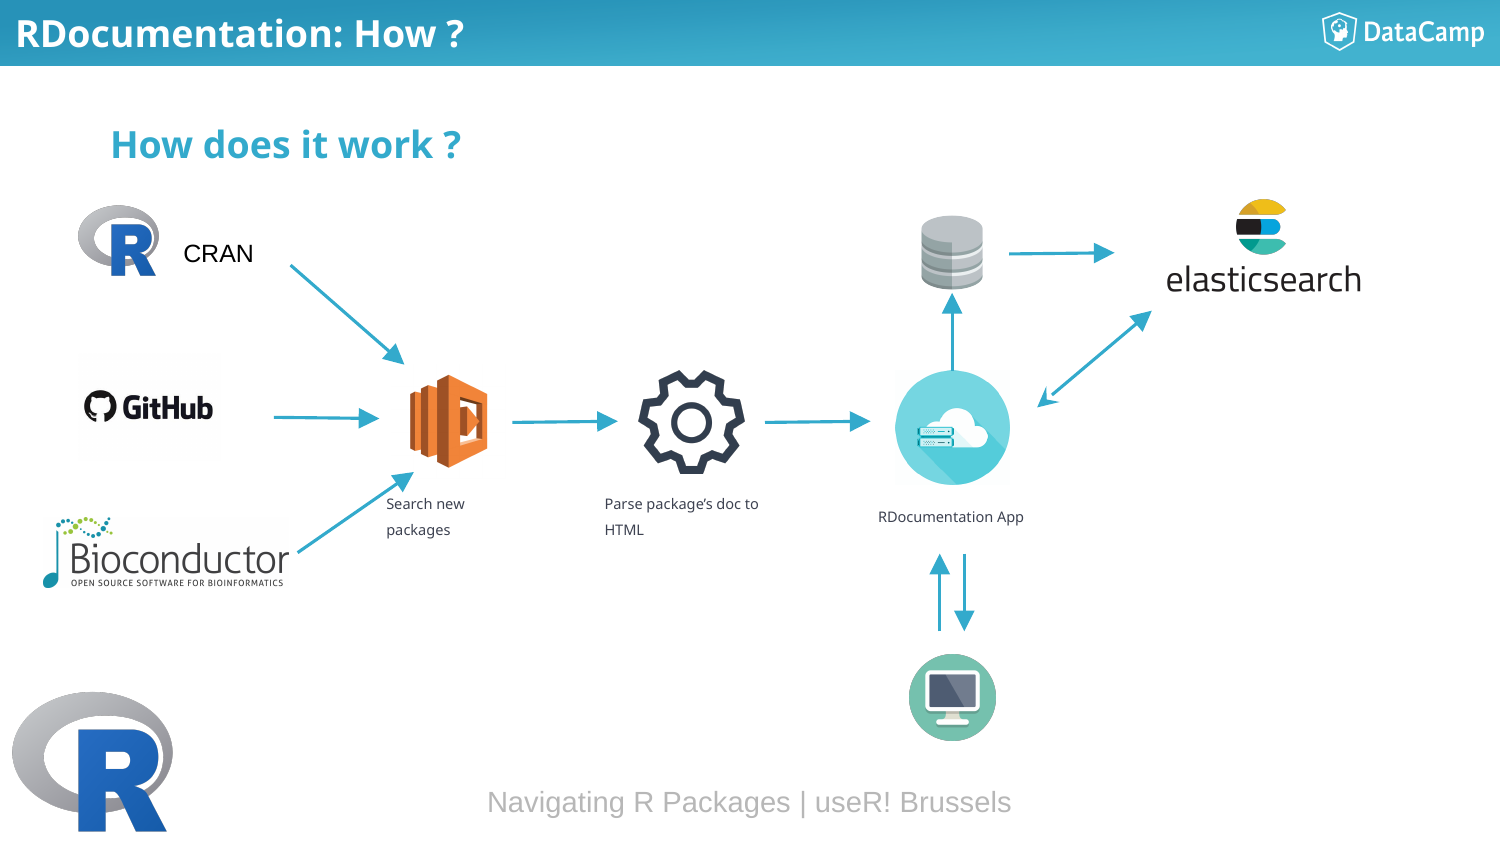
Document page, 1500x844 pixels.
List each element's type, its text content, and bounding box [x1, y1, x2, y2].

text_box CRAN [168, 222, 289, 270]
picture [1142, 182, 1388, 310]
picture [894, 370, 1010, 485]
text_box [315, 453, 397, 571]
text_box RDocumentation App [863, 493, 1047, 531]
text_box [1036, 310, 1153, 408]
text_box How does it work ? [95, 105, 1388, 213]
text_box Search new packages [401, 493, 539, 531]
picture [390, 364, 506, 479]
picture [0, 0, 1500, 66]
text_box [12, 690, 1181, 832]
picture [638, 370, 745, 474]
picture [908, 653, 996, 741]
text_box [297, 257, 398, 373]
picture [78, 353, 221, 461]
text_box Parse package’s doc to HTML [589, 493, 812, 531]
picture [43, 517, 289, 589]
picture [78, 205, 160, 277]
picture [911, 212, 993, 294]
